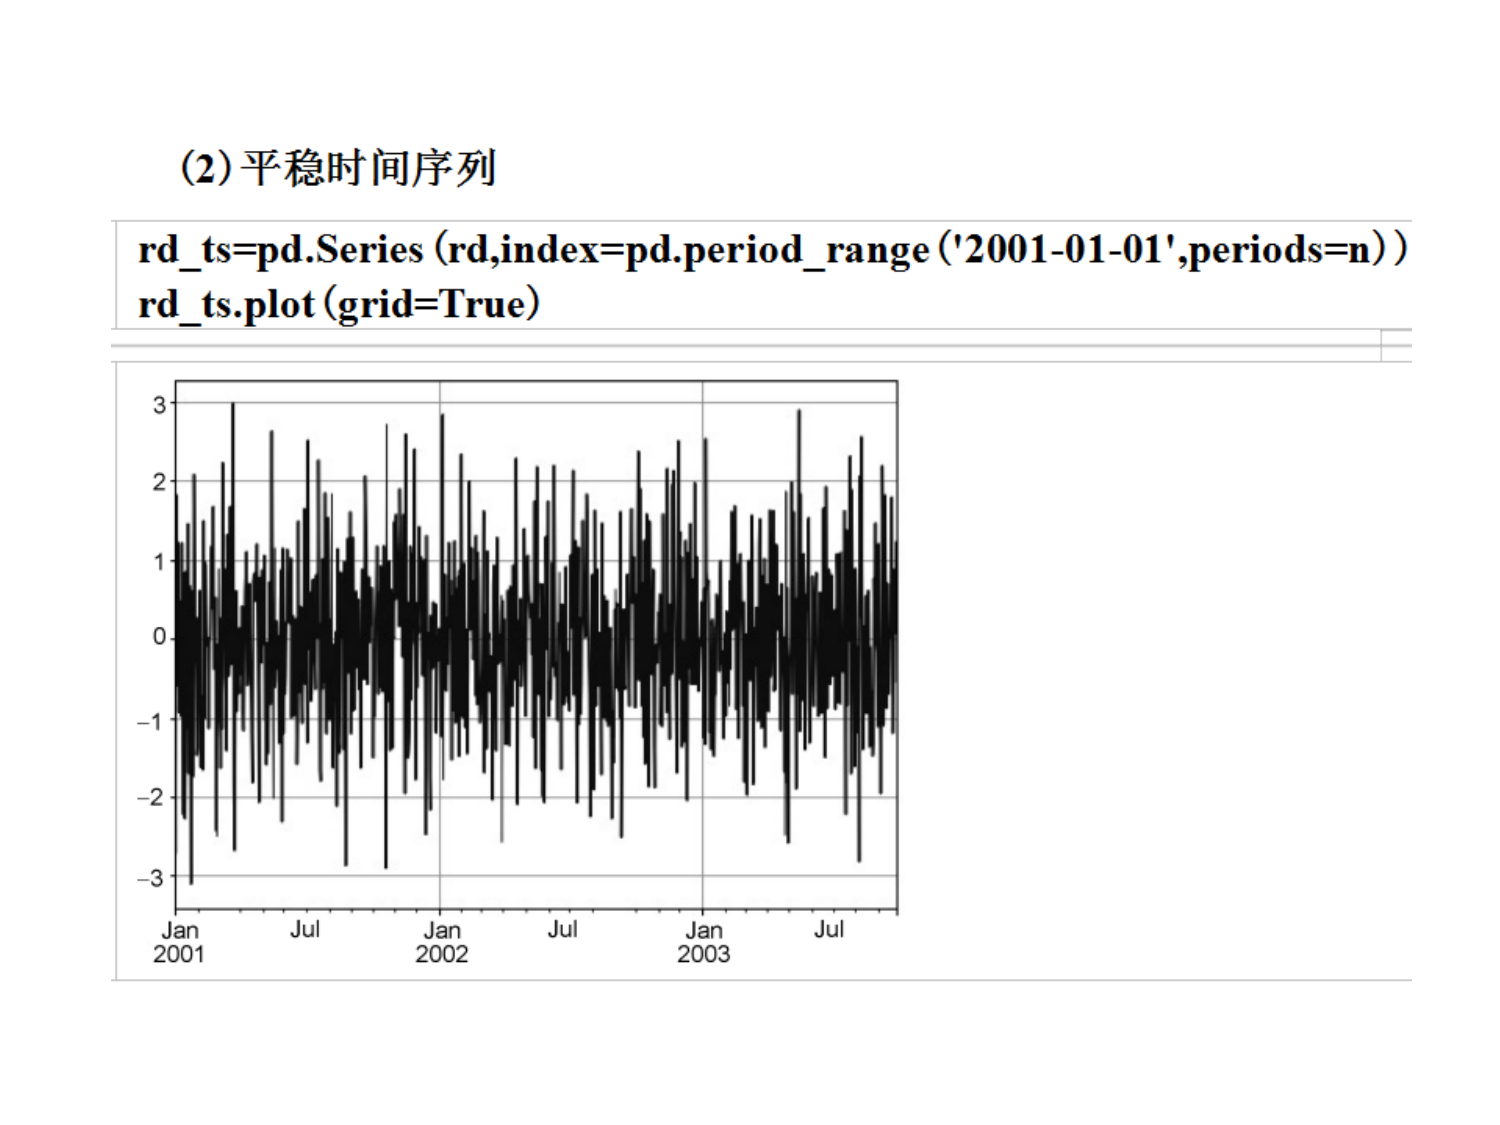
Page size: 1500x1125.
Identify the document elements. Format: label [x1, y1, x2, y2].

picture [111, 139, 1412, 986]
